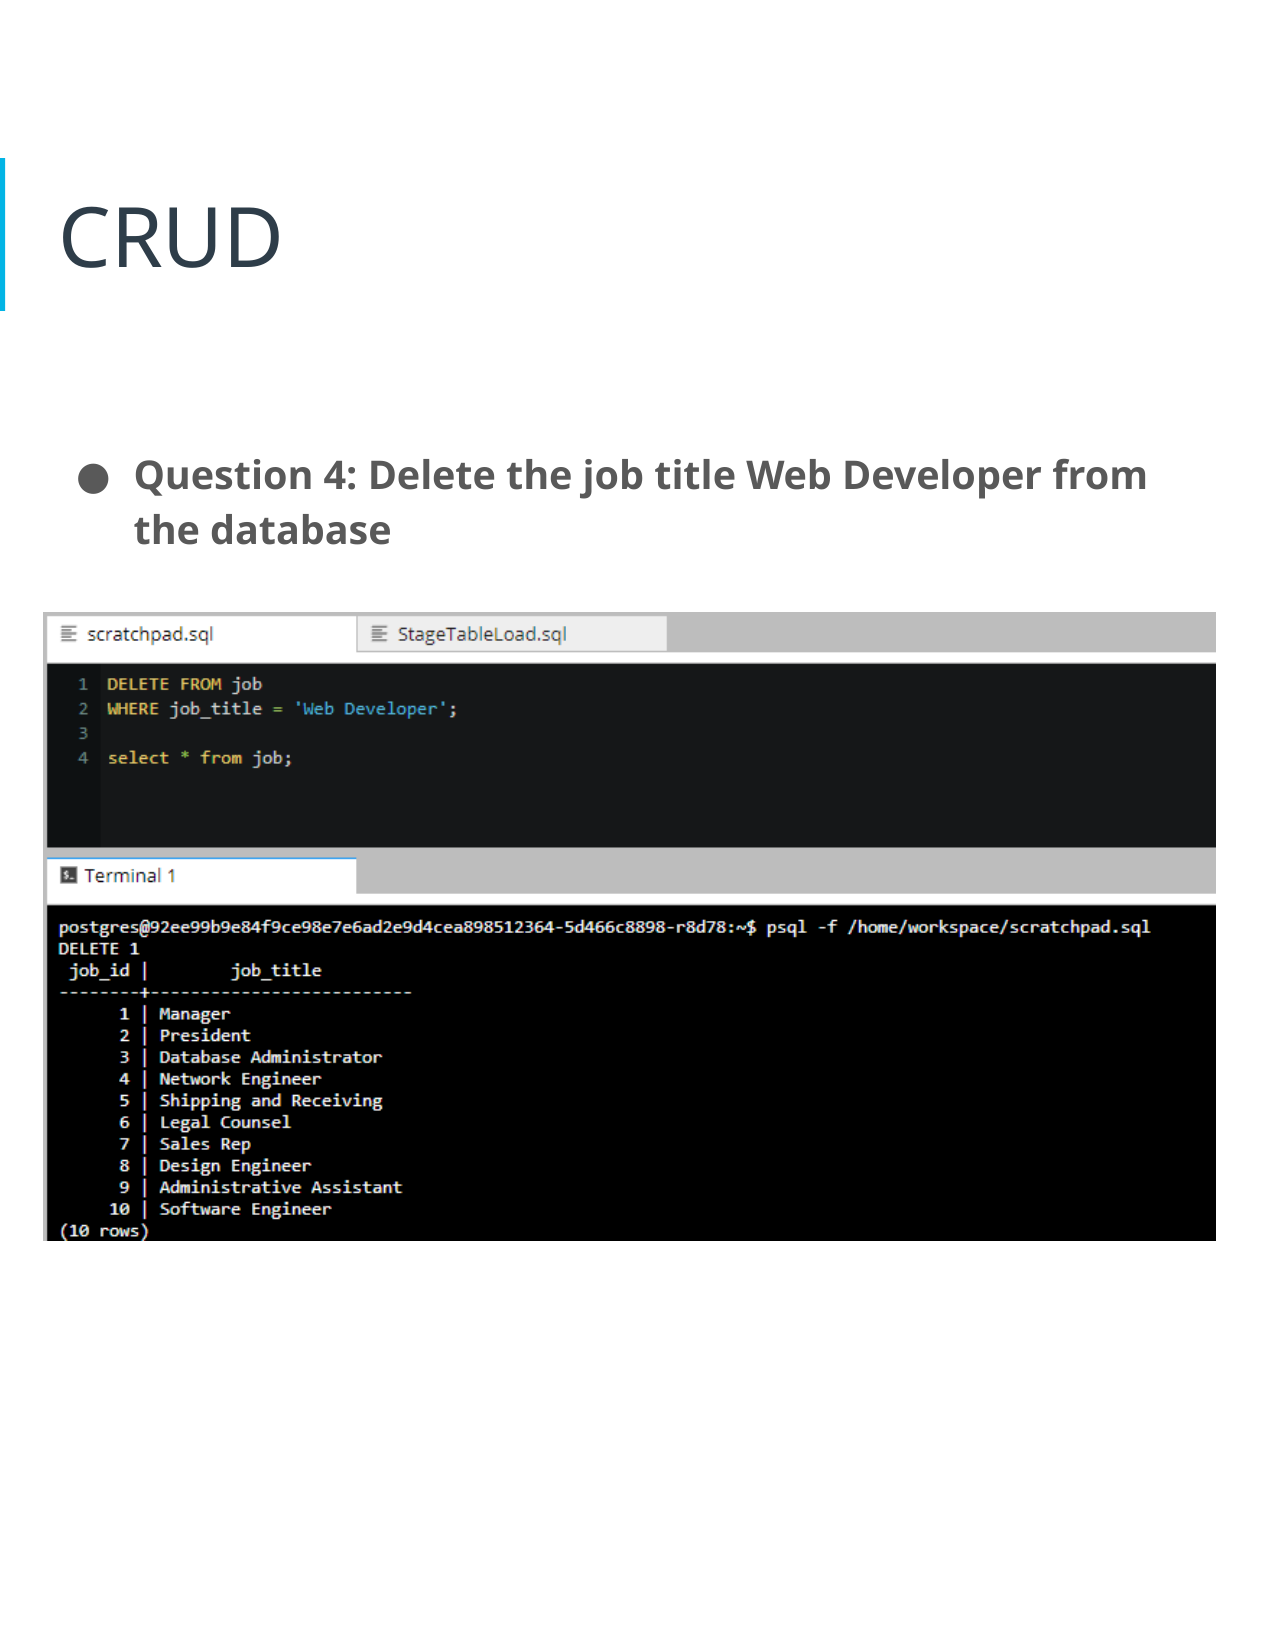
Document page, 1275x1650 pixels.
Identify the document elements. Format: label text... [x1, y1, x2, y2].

picture [43, 612, 1216, 1241]
title CRUD [43, 142, 1232, 327]
list Question 4: Delete the job title Web Developer from the database ** Replace example screenshot below with your response, and include the query in a SQL file [43, 347, 1232, 1616]
